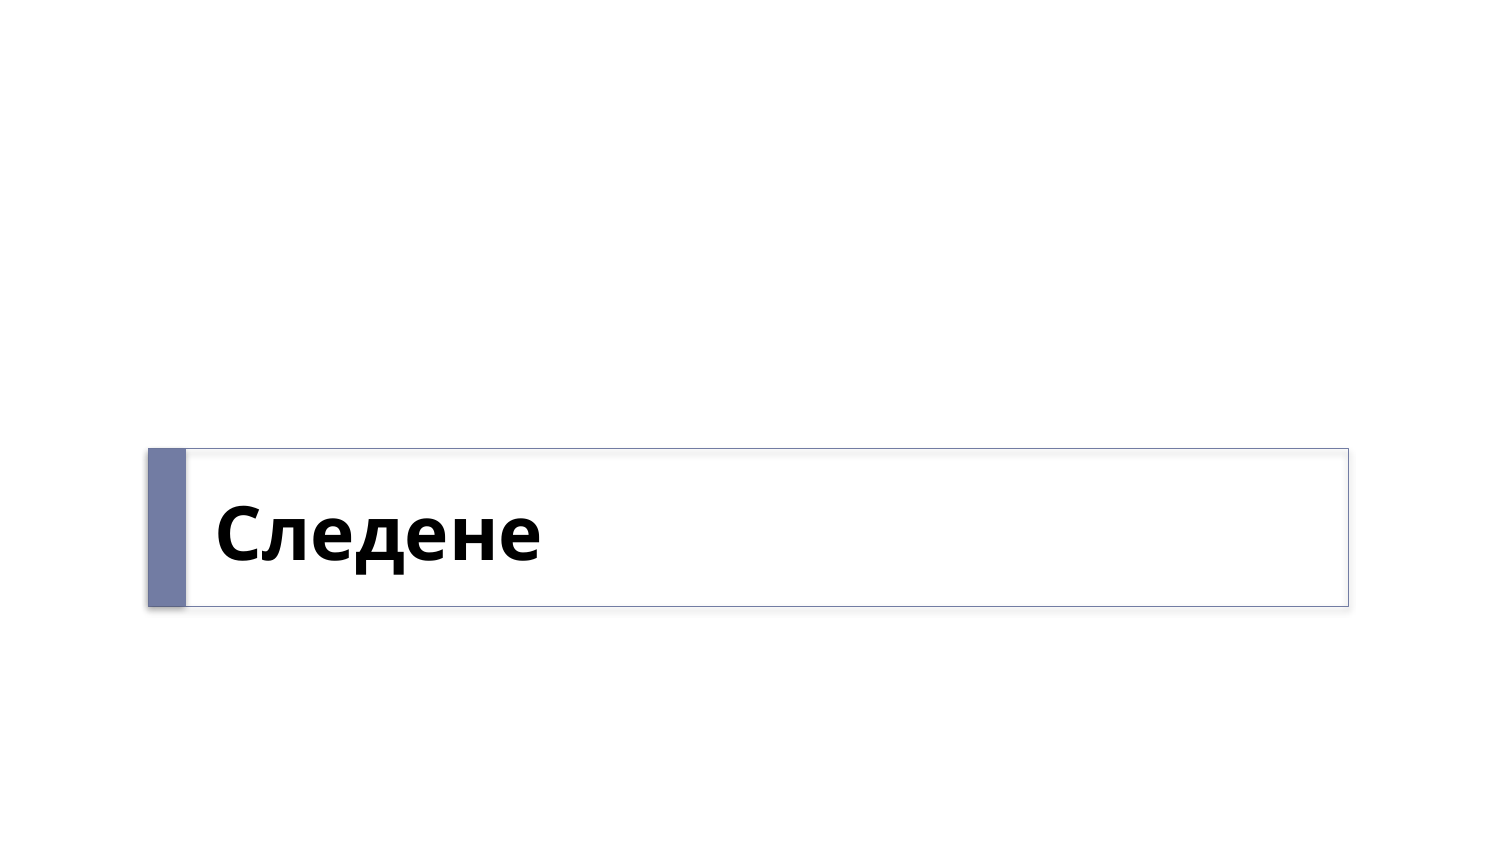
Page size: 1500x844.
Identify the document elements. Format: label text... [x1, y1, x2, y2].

title Следене [200, 478, 1320, 600]
